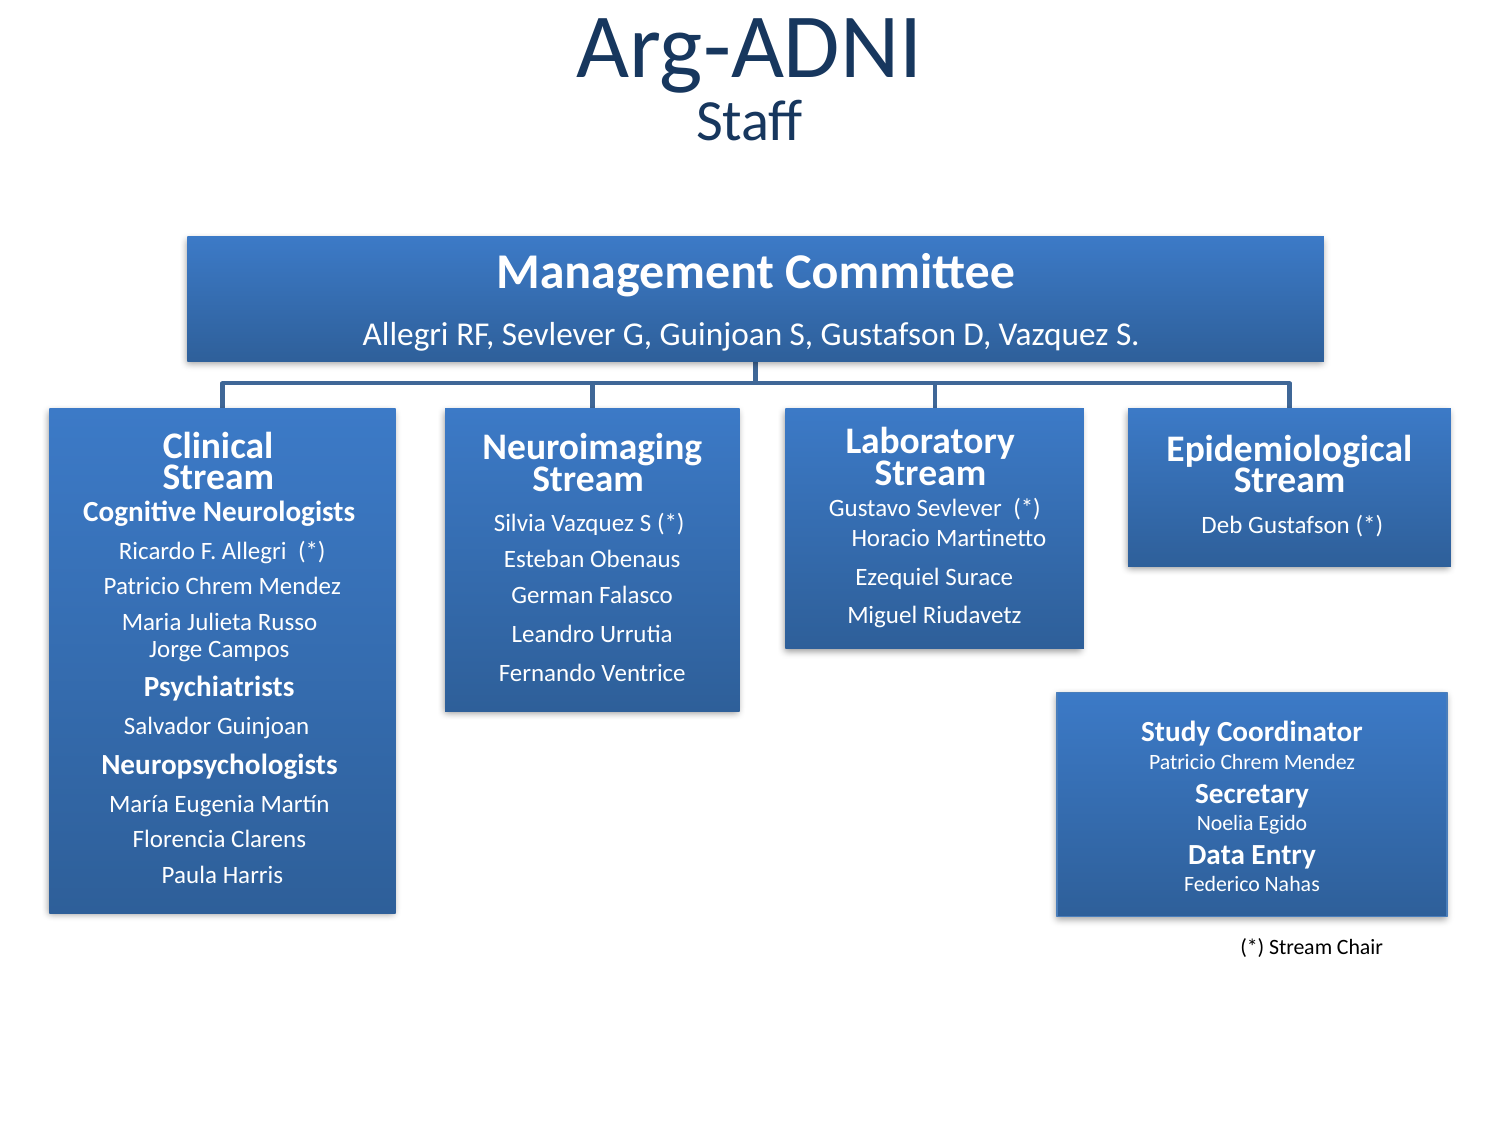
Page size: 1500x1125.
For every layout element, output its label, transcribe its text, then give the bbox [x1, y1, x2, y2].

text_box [46, 136, 1465, 1017]
text_box Arg-ADNI Staff [112, 0, 1388, 135]
